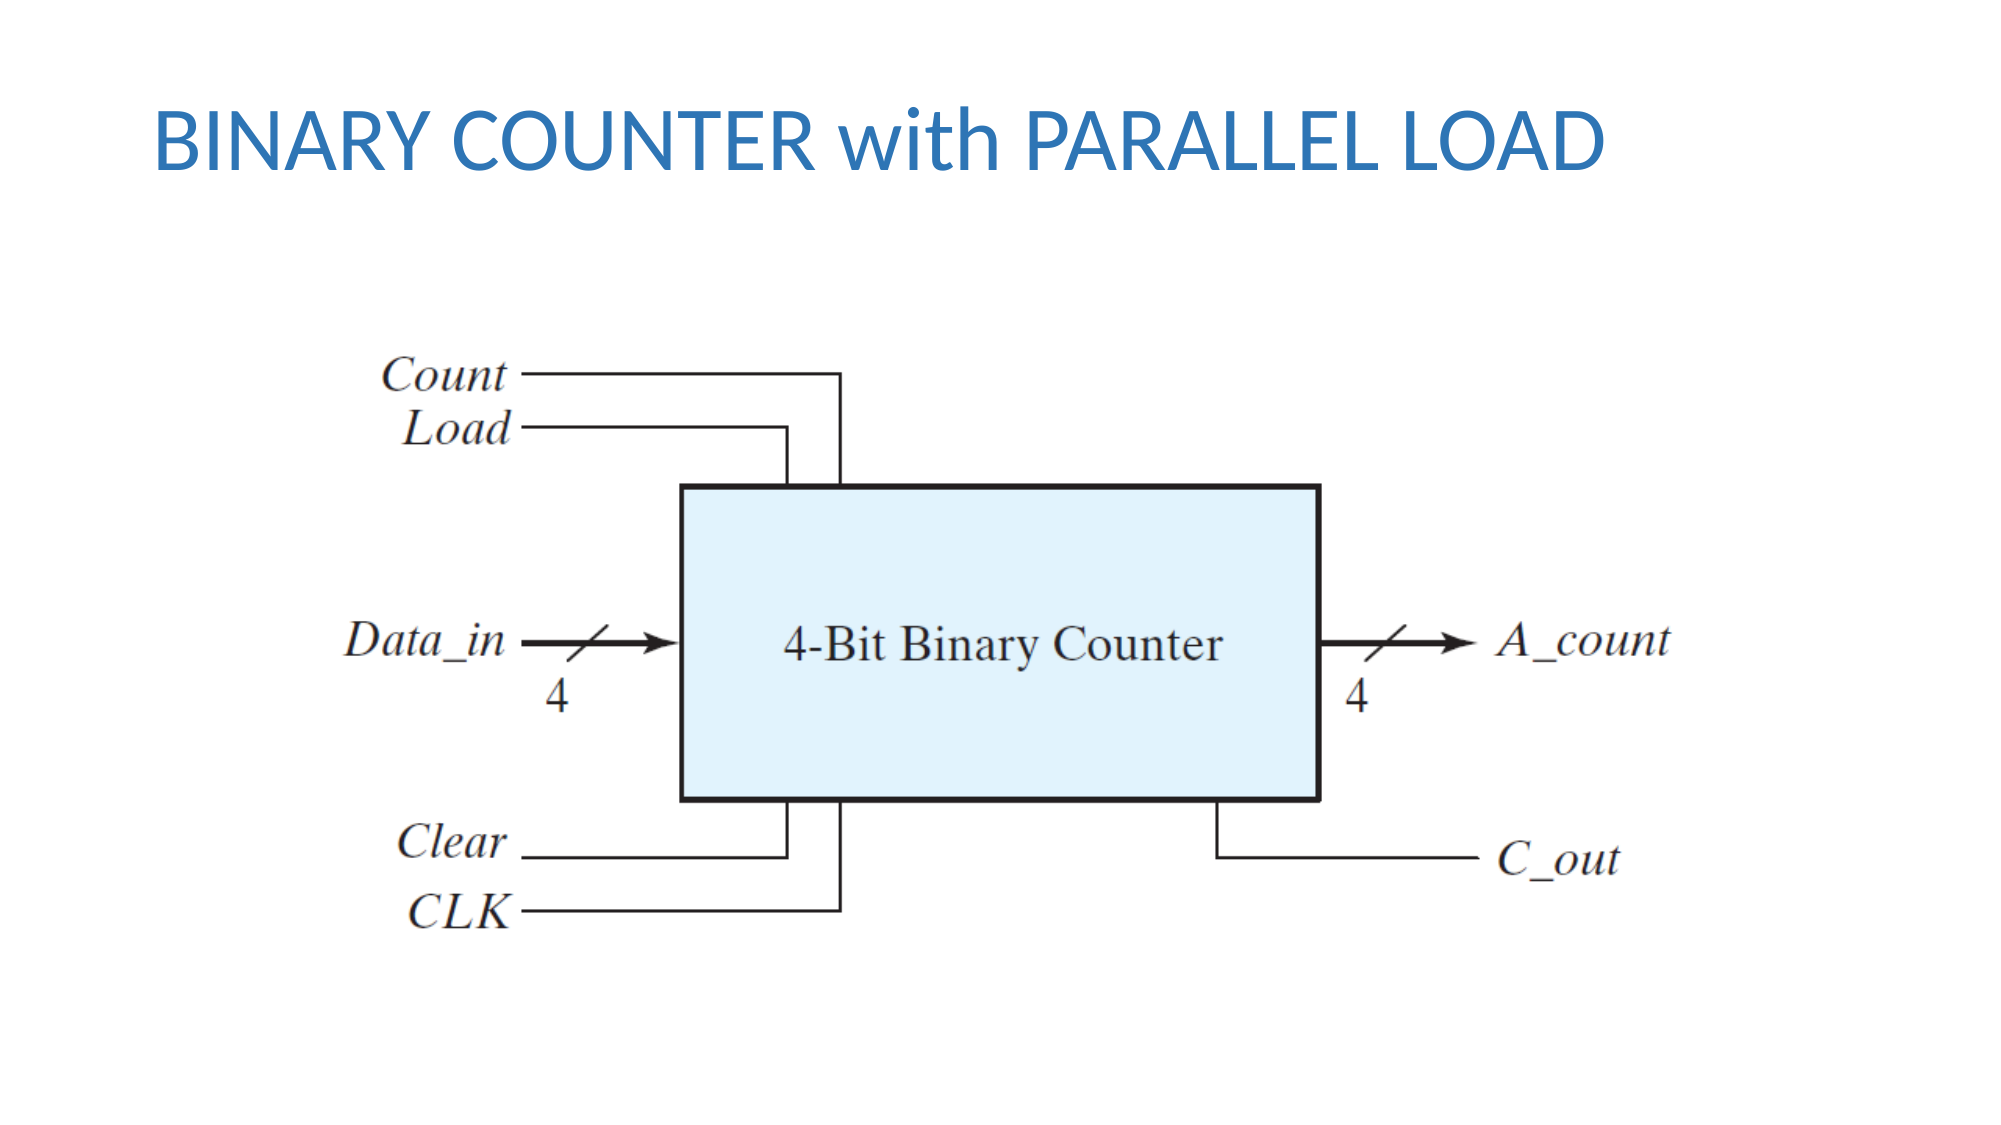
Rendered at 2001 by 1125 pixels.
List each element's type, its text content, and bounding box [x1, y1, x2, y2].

title BINARY COUNTER with PARALLEL LOAD [137, 59, 1863, 221]
picture [305, 313, 1694, 941]
